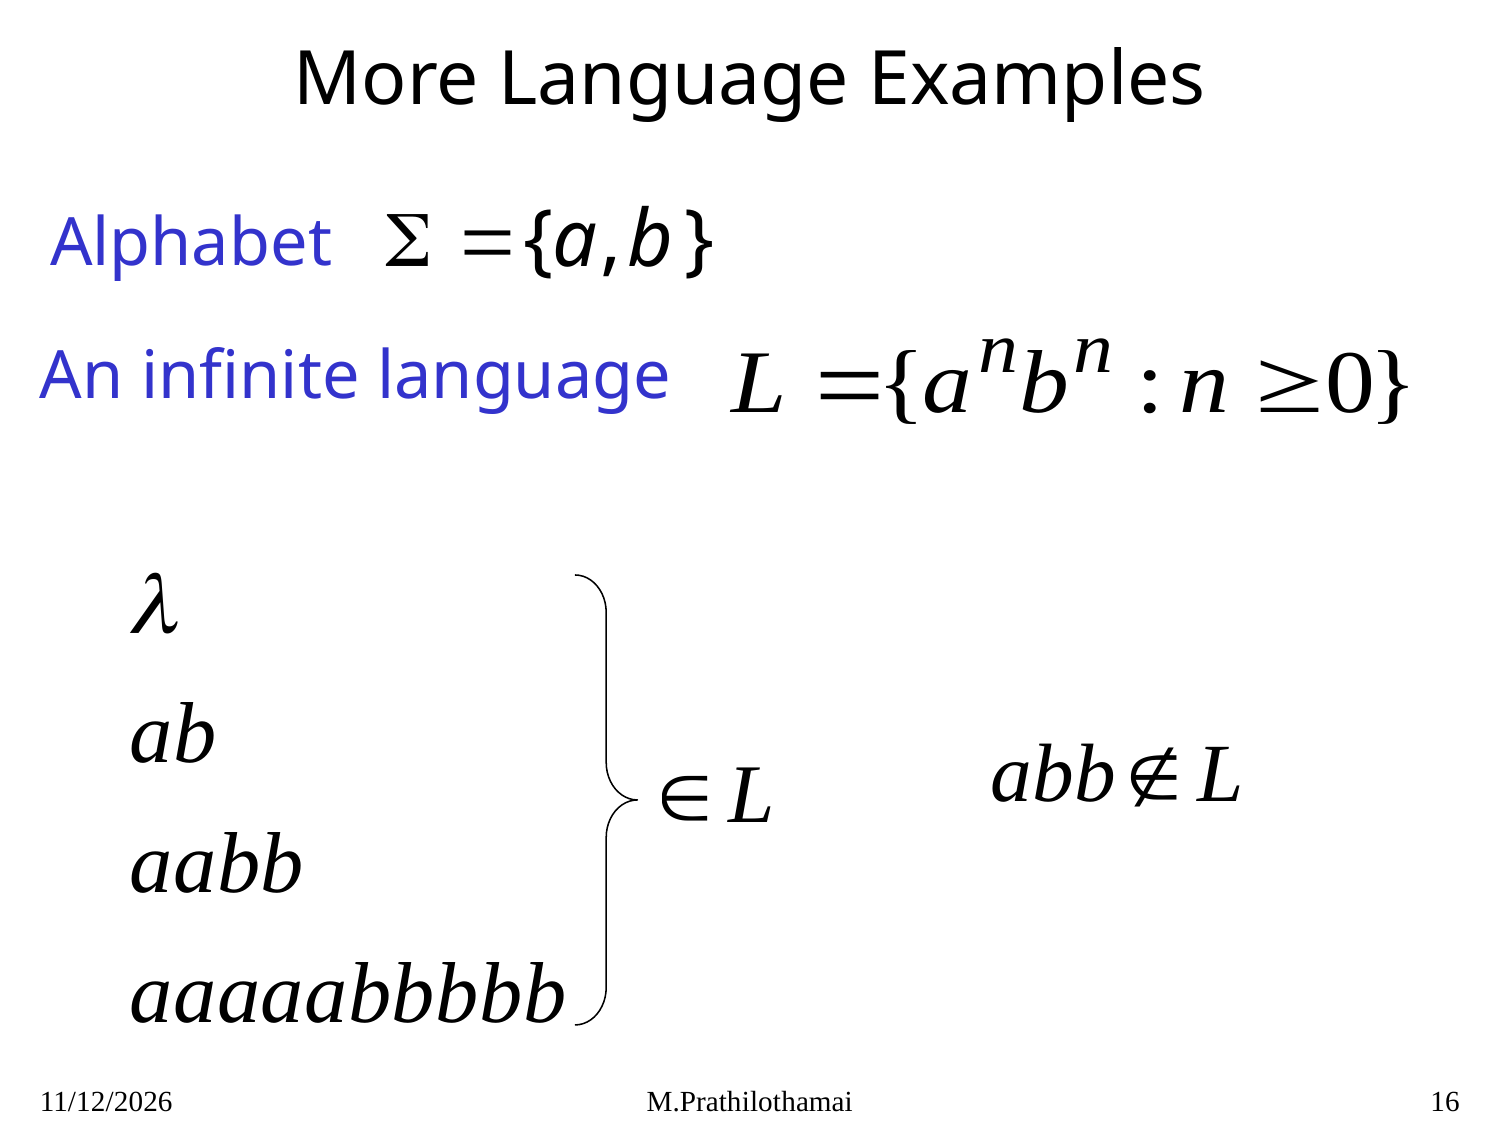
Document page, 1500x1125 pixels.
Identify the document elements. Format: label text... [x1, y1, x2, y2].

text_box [662, 762, 778, 828]
list An infinite language [24, 137, 1475, 1038]
text_box Alphabet [35, 191, 348, 287]
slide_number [24, 1074, 338, 1125]
title More Language Examples [24, 24, 1475, 125]
slide_number 16 [1162, 1074, 1476, 1125]
text_box [574, 574, 638, 1025]
footer M.Prathilothamai [512, 1074, 988, 1125]
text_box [374, 187, 726, 300]
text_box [987, 737, 1246, 815]
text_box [126, 567, 567, 1031]
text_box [724, 312, 1413, 438]
